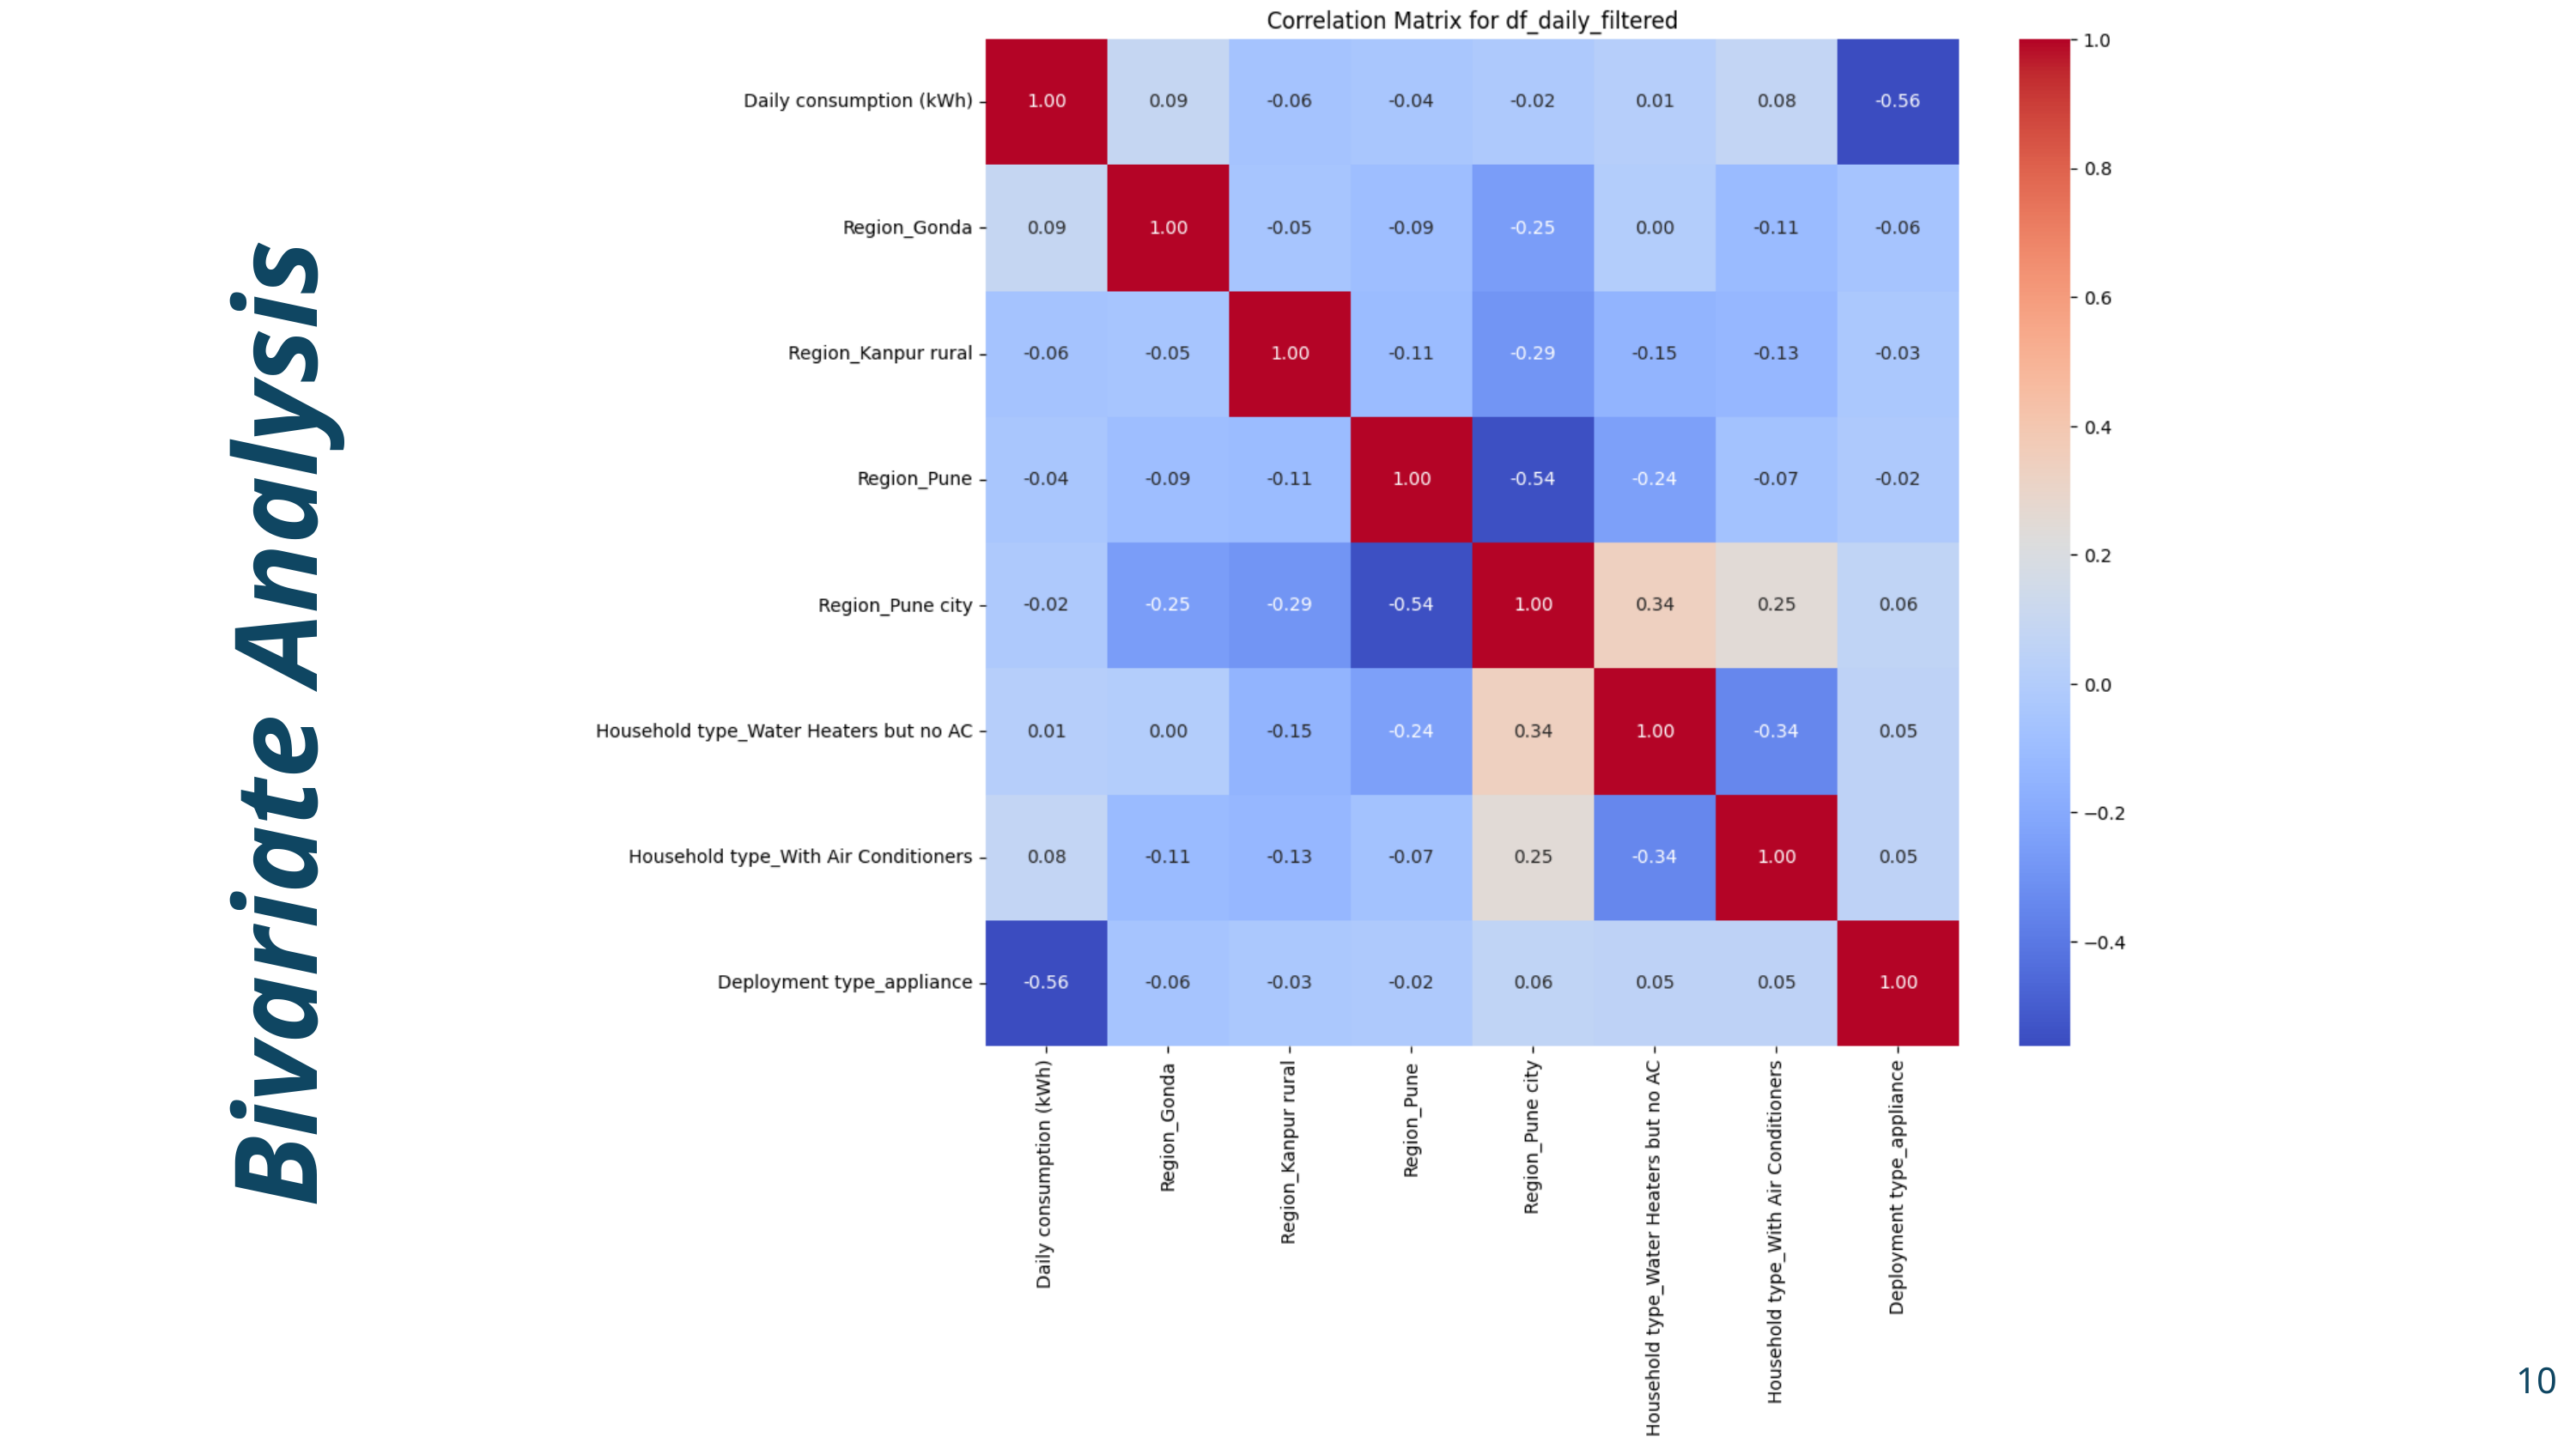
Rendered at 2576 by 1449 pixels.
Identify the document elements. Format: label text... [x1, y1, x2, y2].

text_box Bivariate Analysis [180, 0, 341, 1449]
text_box 10 [2516, 1350, 2558, 1401]
text_box [583, 0, 2140, 1449]
